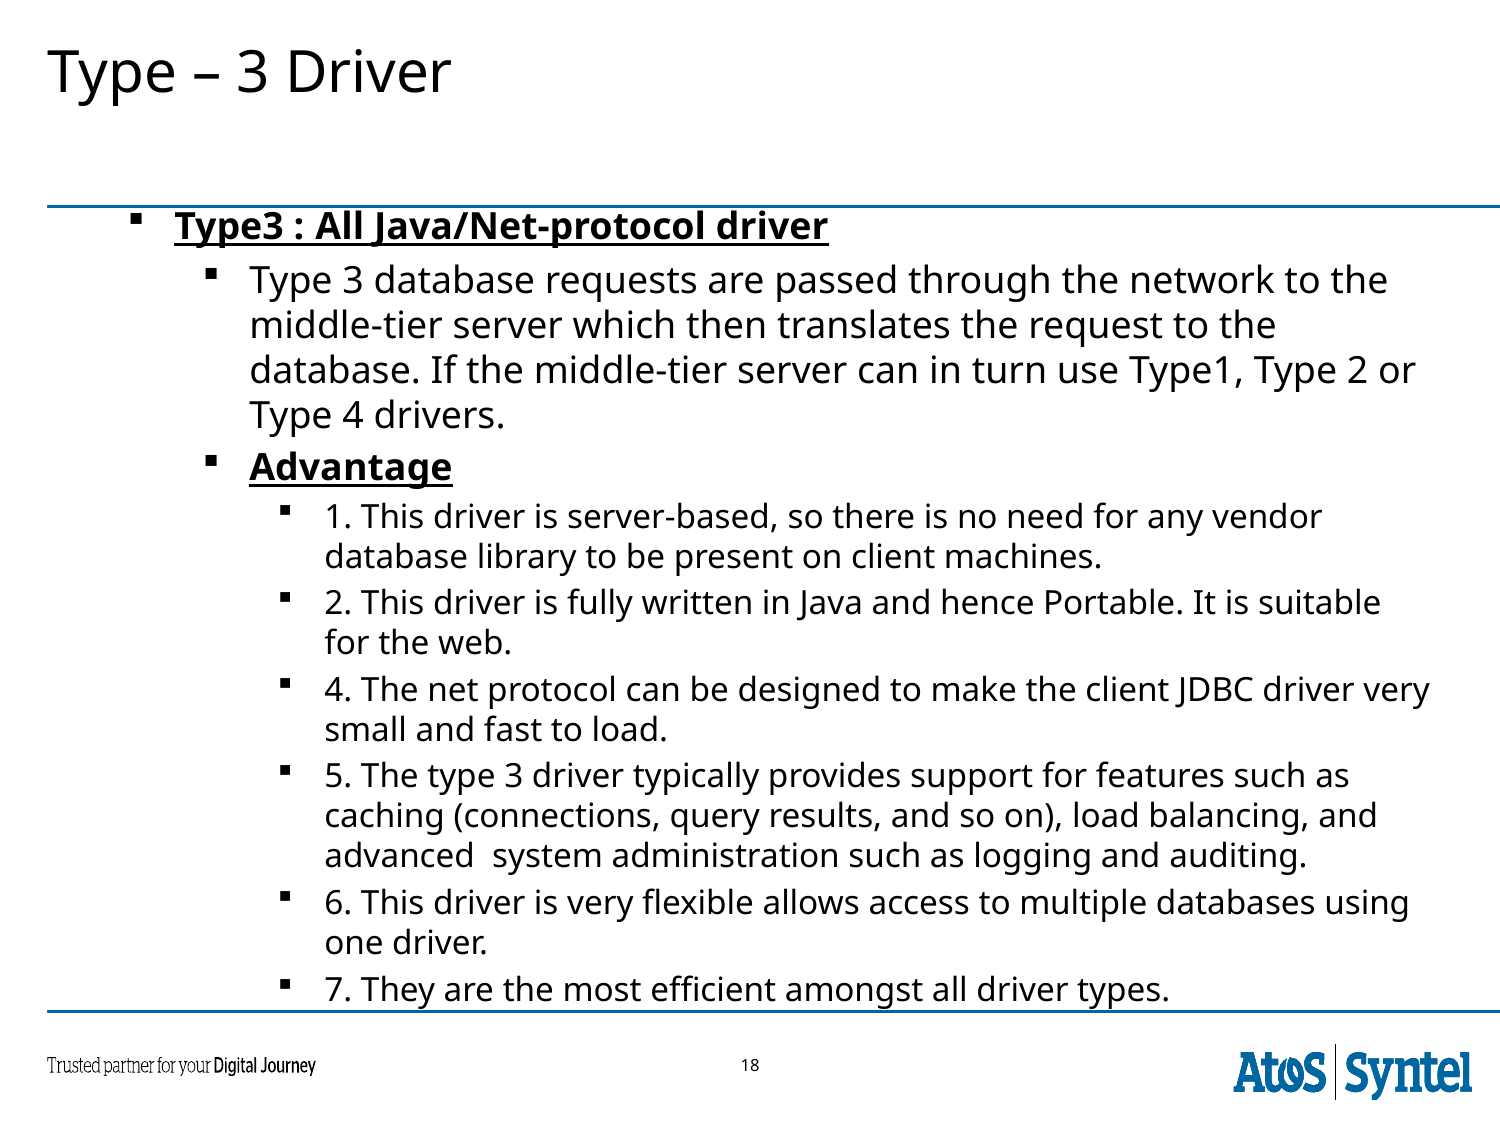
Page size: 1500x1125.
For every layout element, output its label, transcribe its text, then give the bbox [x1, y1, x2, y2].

title Type – 3 Driver [47, 26, 1471, 185]
text_box Type3 : All Java/Net-protocol driver Type 3 database requests are passed through the network to the middle-tier server which then translates the request to the database. If the middle-tier server can in turn use Type1, Type 2 or Type 4 drivers. Advantage 1. This driver is server-based, so there is no need for any vendor database library to be present on client machines. 2. This driver is fully written in Java and hence Portable. It is suitable for the web. 4. The net protocol can be designed to make the client JDBC driver very small and fast to load. 5. The type 3 driver typically provides support for features such as caching (connections, query results, and so on), load balancing, and advanced system administration such as logging and auditing. 6. This driver is very flexible allows access to multiple databases using one driver. 7. They are the most efficient amongst all driver types. [37, 137, 1450, 963]
